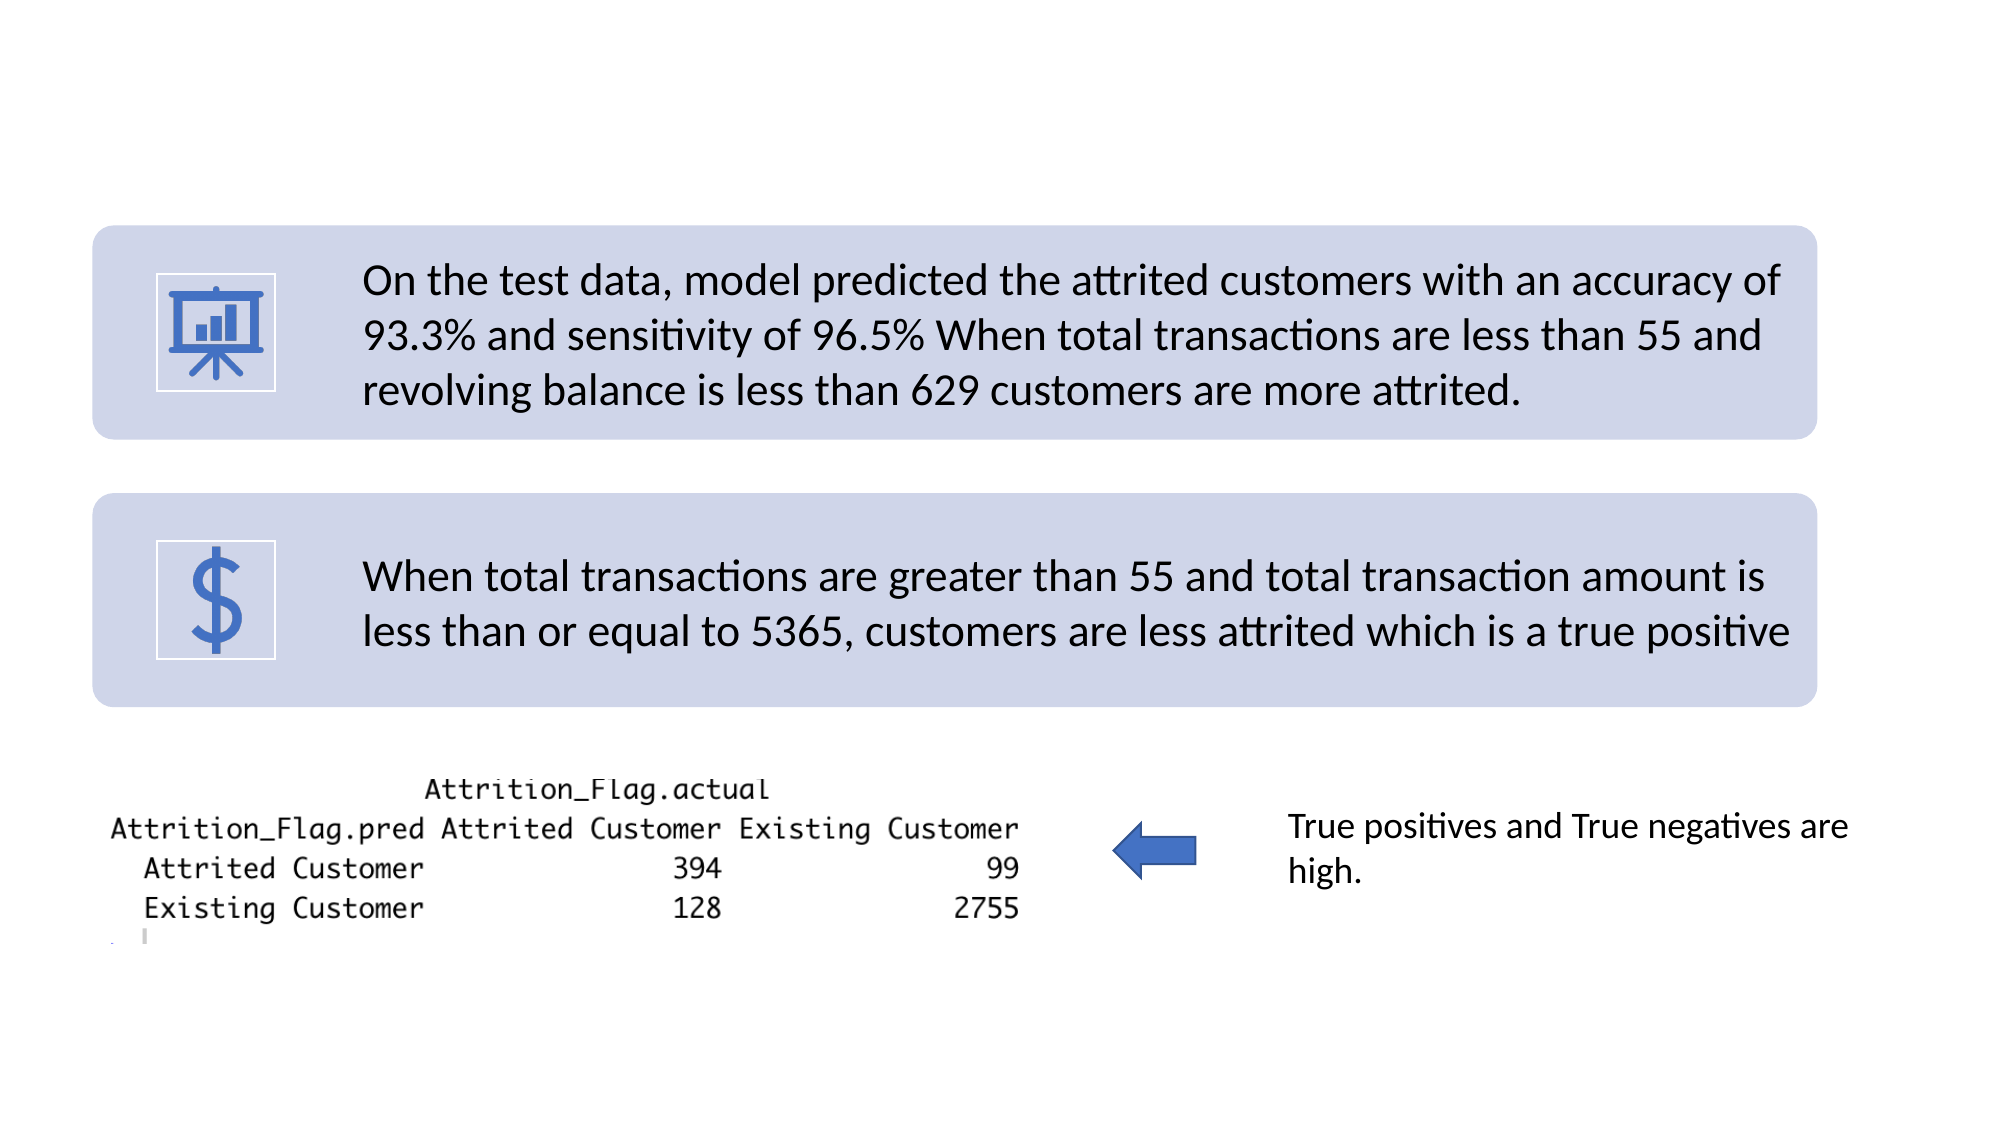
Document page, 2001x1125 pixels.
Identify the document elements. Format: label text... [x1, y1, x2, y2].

text_box True positives and True negatives are high. [1273, 793, 1896, 899]
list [92, 109, 1818, 824]
picture [104, 779, 1091, 945]
text_box [1112, 824, 1197, 881]
